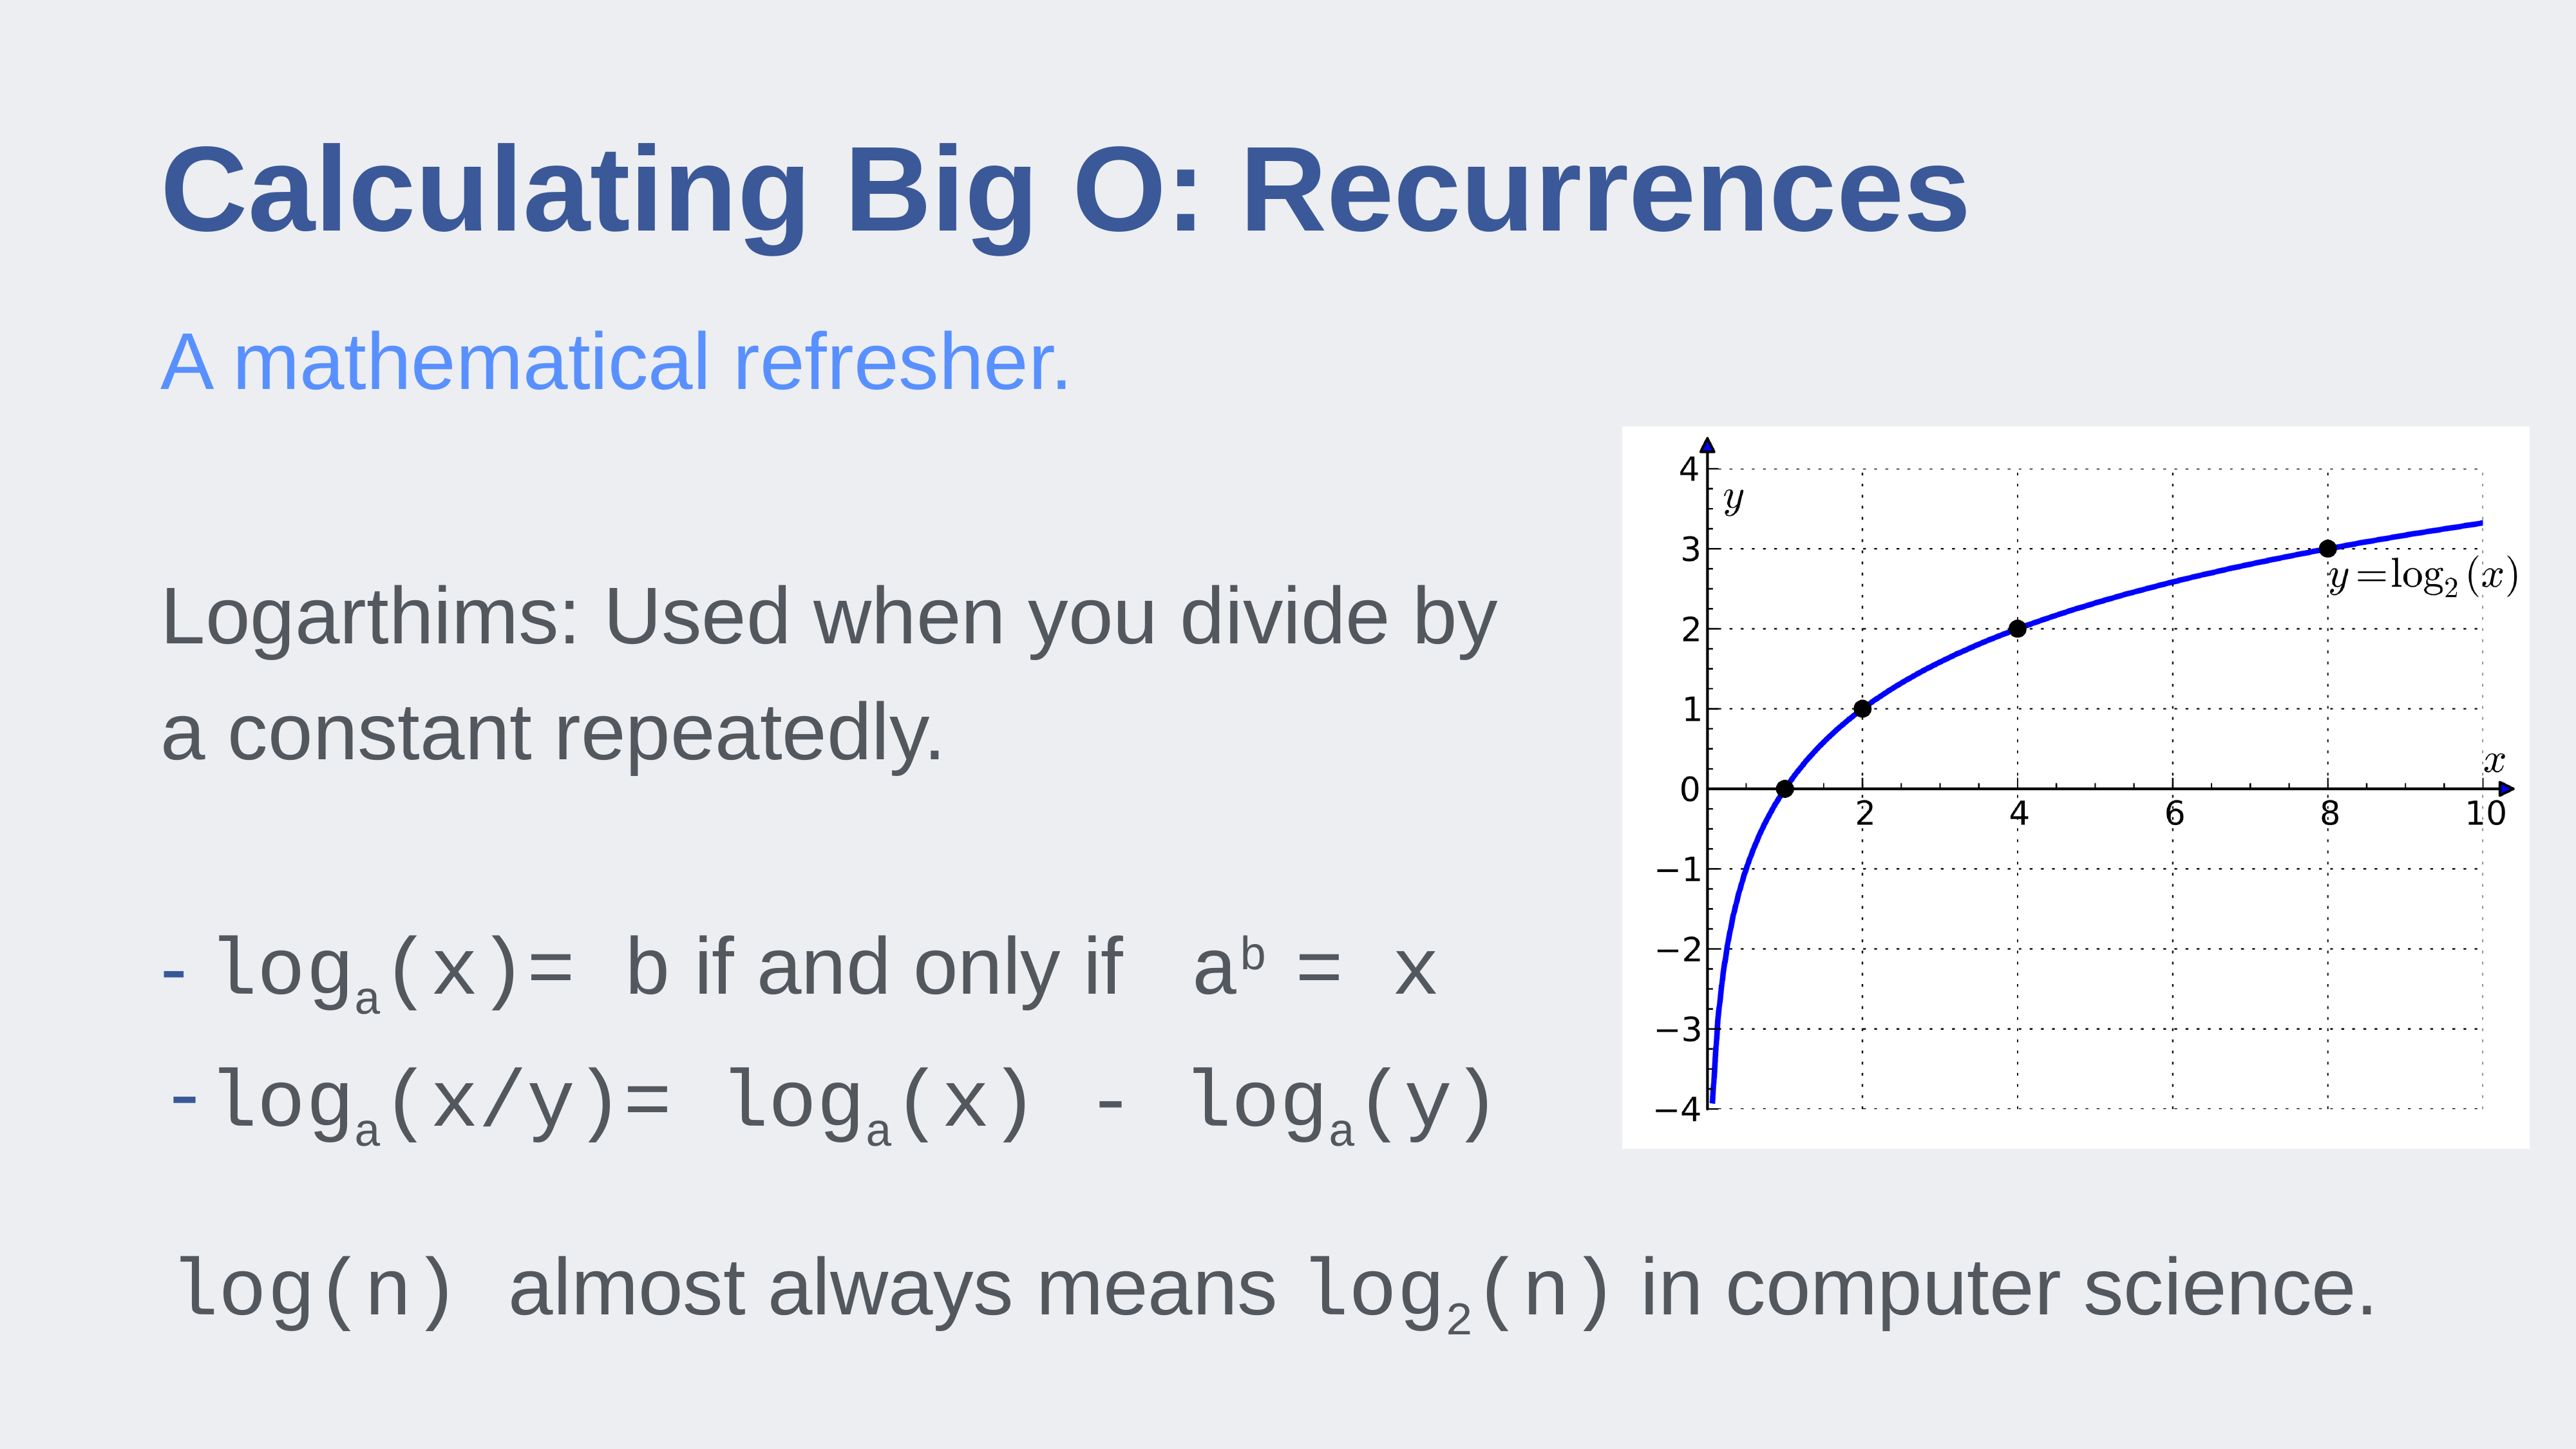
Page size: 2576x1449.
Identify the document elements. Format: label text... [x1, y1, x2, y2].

picture [1622, 426, 2530, 1150]
list Logarthims: Used when you divide by a constant repeatedly. loga(x)= b if and only if ab = x loga(x/y)= loga(x) - loga(y) [160, 431, 1547, 1224]
list A mathematical refresher. [160, 308, 2415, 427]
title Calculating Big O: Recurrences [160, 109, 2415, 305]
text_box log(n) almost always means log2(n) in computer science. [160, 1224, 2415, 1361]
